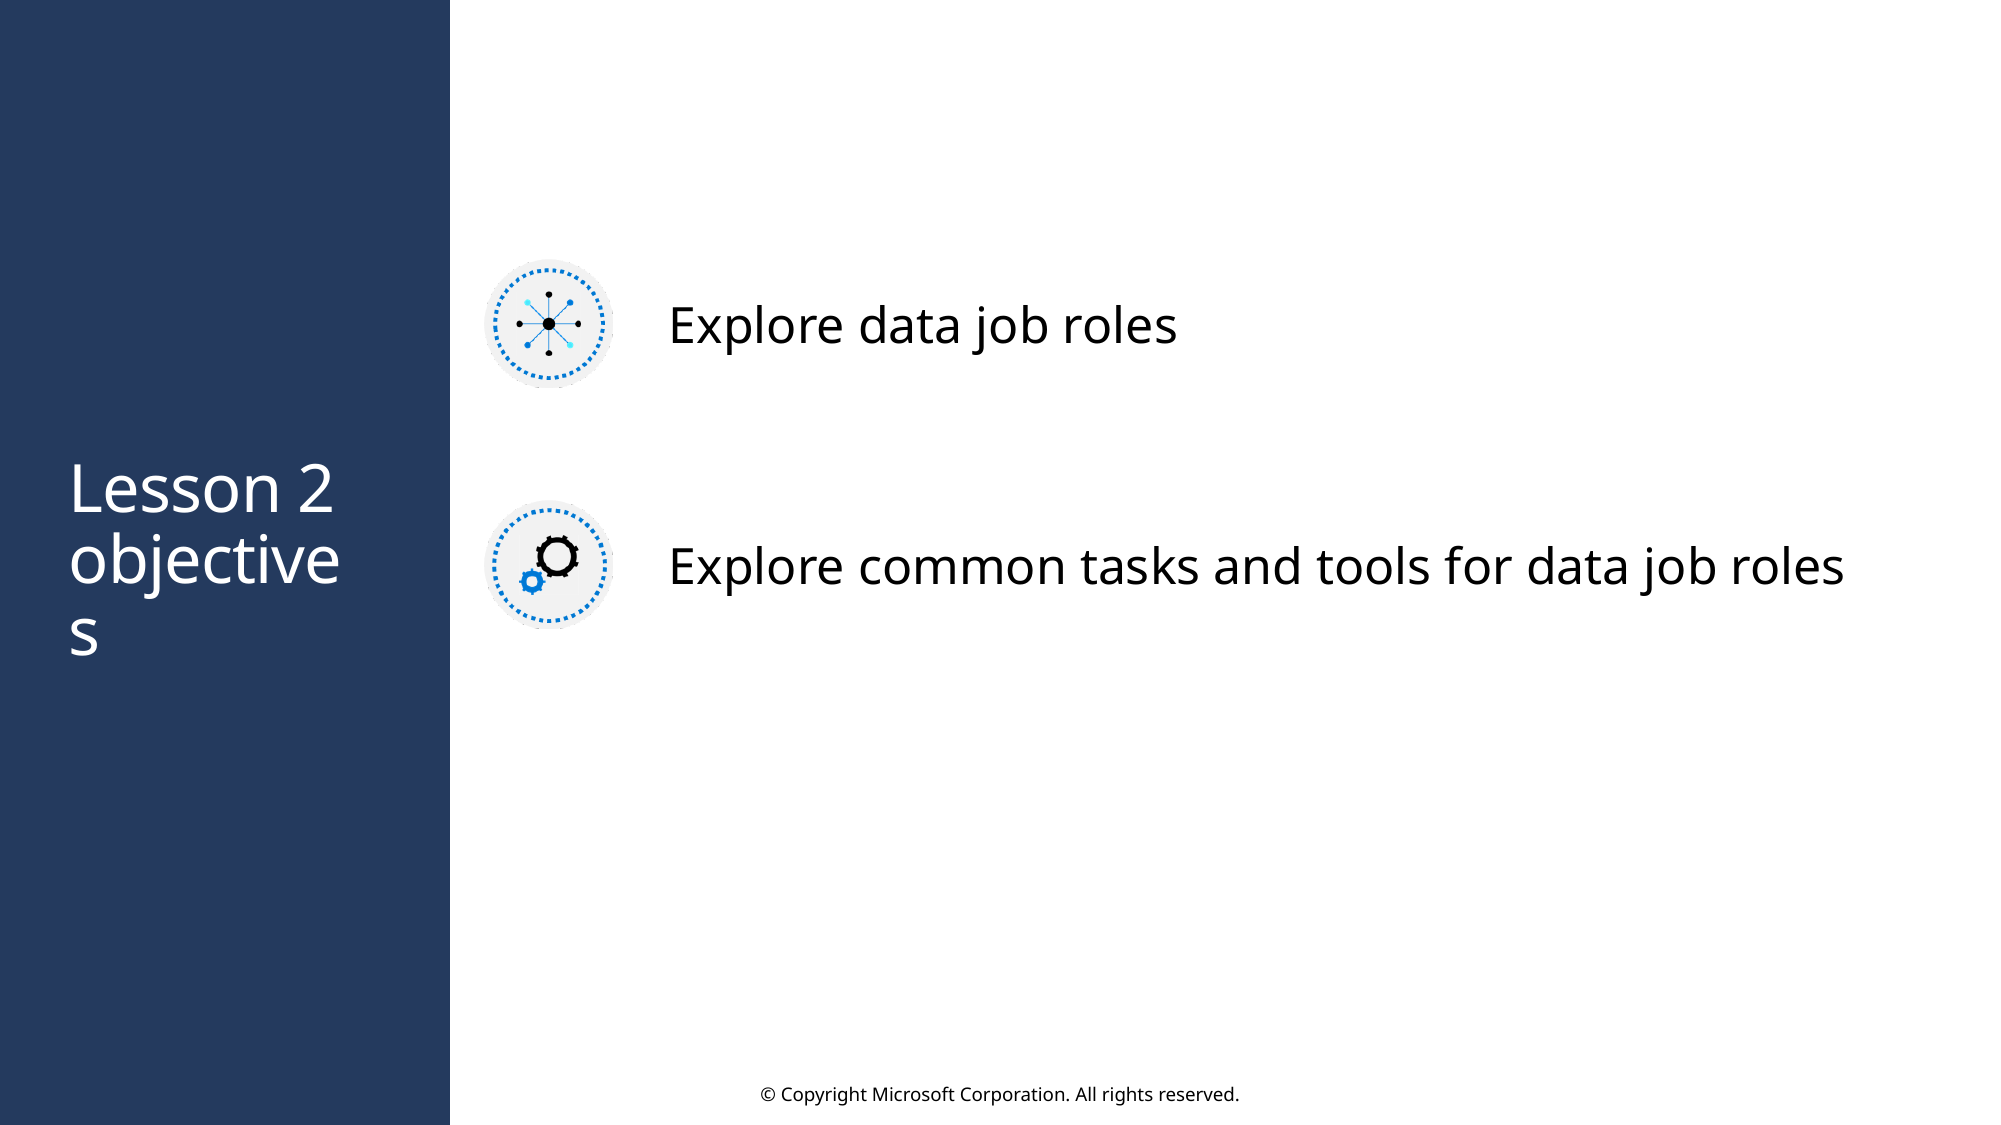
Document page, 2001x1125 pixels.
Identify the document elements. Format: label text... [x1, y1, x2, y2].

list Explore common tasks and tools for data job roles [669, 464, 1932, 665]
picture [483, 500, 613, 629]
list Explore data job roles [669, 222, 1932, 424]
picture [483, 258, 613, 388]
title Lesson 2 objectives [68, 506, 391, 619]
